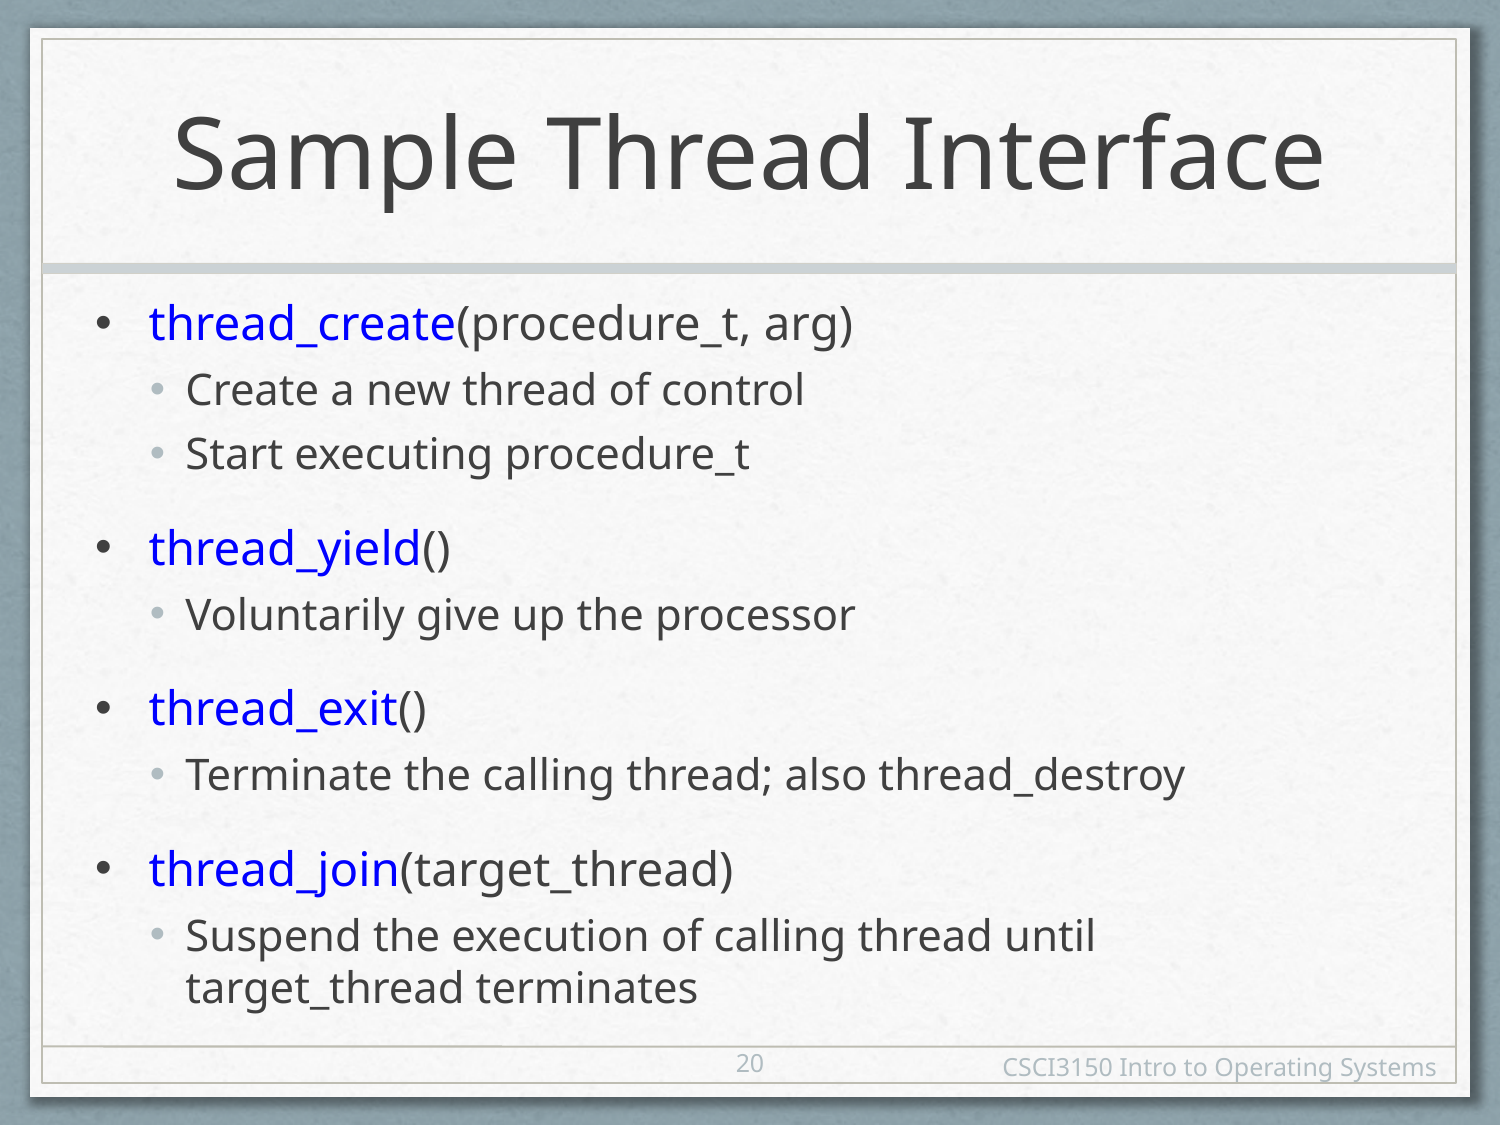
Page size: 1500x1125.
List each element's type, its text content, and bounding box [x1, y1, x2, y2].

title Sample Thread Interface [147, 40, 1353, 260]
footer CSCI3150 Intro to Operating Systems [977, 1045, 1453, 1088]
list thread_create(procedure_t, arg) Create a new thread of control Start executing procedure_t thread_yield() Voluntarily give up the processor thread_exit() Terminate the calling thread; also thread_destroy thread_join(target_thread) Suspend the execution of calling thread until target_thread terminates [80, 285, 1353, 1022]
picture [30, 28, 1470, 1097]
slide_number 20 [687, 1042, 813, 1088]
